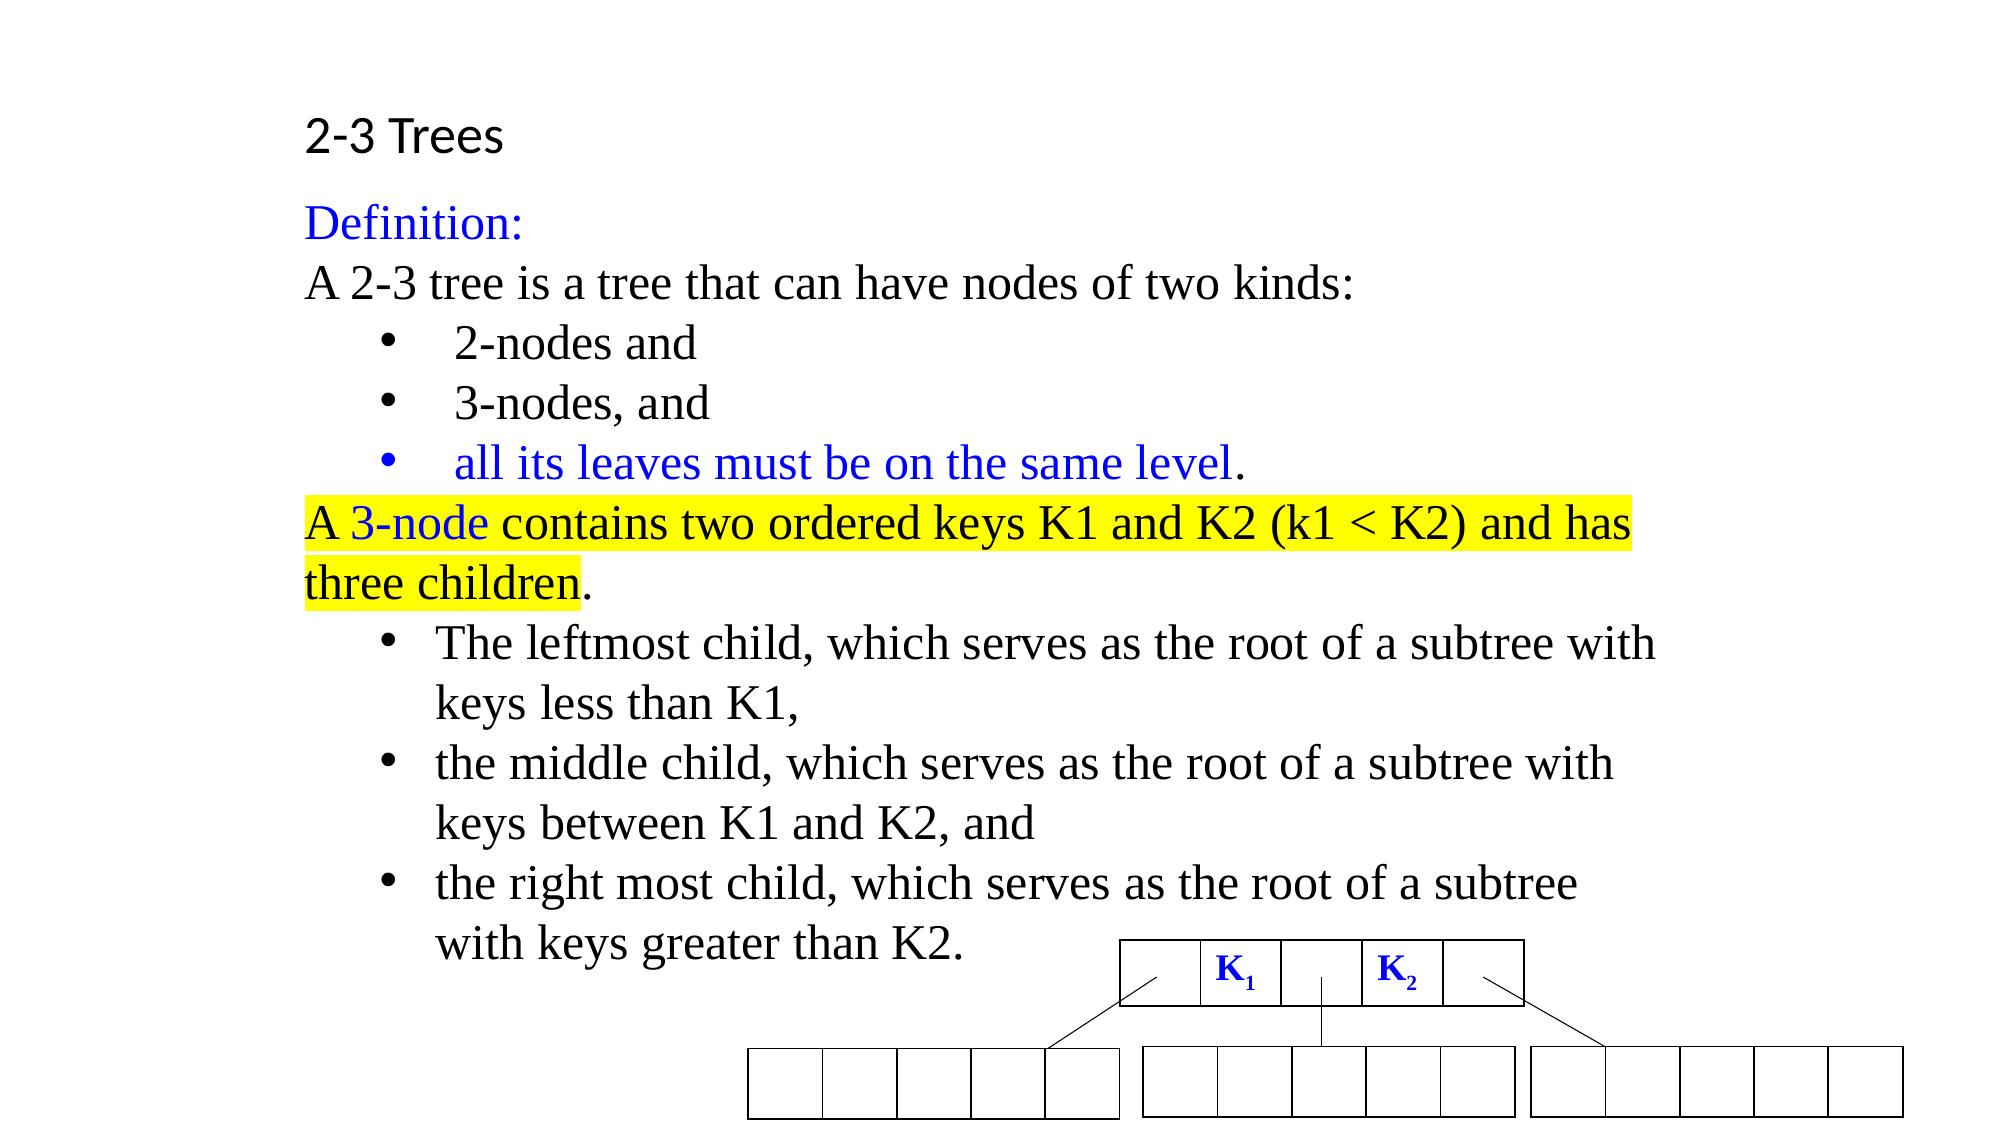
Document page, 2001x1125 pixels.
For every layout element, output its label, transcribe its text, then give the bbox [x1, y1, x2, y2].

table_header [823, 1049, 896, 1118]
table_header [1367, 1047, 1440, 1116]
table_header [1046, 1049, 1119, 1118]
table_header [1681, 1047, 1753, 1116]
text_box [1047, 976, 1157, 1049]
table_header [1755, 1047, 1827, 1116]
table_header [1293, 1047, 1365, 1116]
table_header [1218, 1047, 1291, 1116]
table_header [1606, 1047, 1679, 1116]
table_header [972, 1049, 1044, 1118]
table_header [898, 1049, 970, 1118]
table_header K1 [1201, 941, 1280, 1005]
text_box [1483, 976, 1605, 1047]
table_header [749, 1049, 822, 1118]
table_header [1829, 1047, 1902, 1116]
table_header K2 [1363, 941, 1442, 1005]
table_header [1444, 941, 1523, 1005]
table_header [1121, 941, 1200, 1005]
table_header [1441, 1047, 1514, 1116]
table_header [1282, 941, 1361, 1005]
table_header [1532, 1047, 1605, 1116]
text_box 2-3 Trees Definition: A 2-3 tree is a tree that can have nodes of two kinds: 2-nodes and 3-nodes, and all its leaves must be on the same level. A 3-node contains two ordered keys K1 and K2 (k1 < K2) and has three children. The leftmost child, which serves as the root of a subtree with keys less than K1, the middle child, which serves as the root of a subtree with keys between K1 and K2, and the right most child, which serves as the root of a subtree with keys greater than K2. [289, 92, 1677, 978]
table_header [1144, 1047, 1217, 1116]
